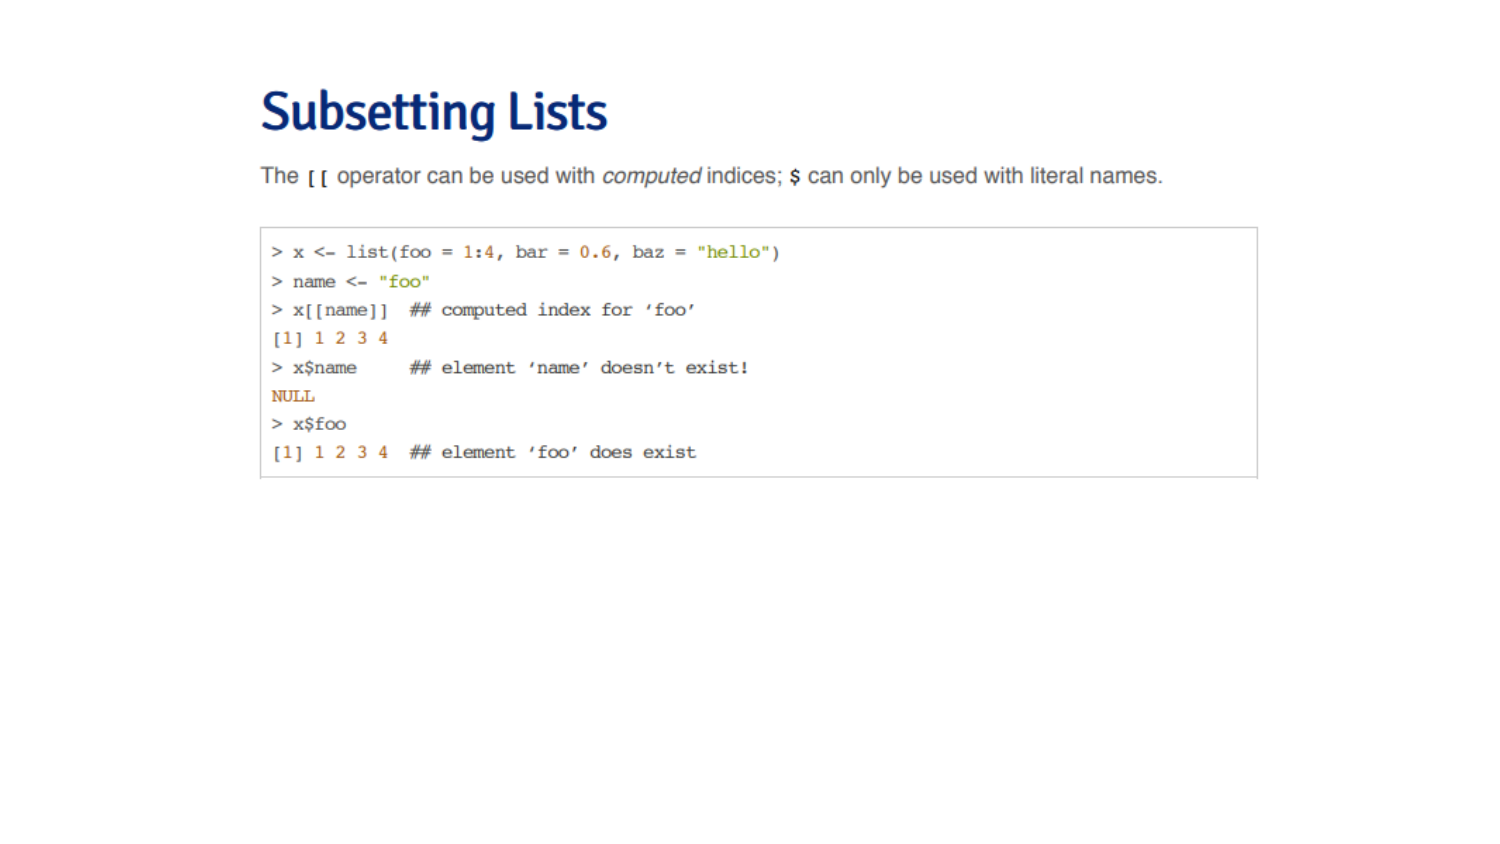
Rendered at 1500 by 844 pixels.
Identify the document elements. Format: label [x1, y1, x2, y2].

picture [183, 24, 1316, 819]
